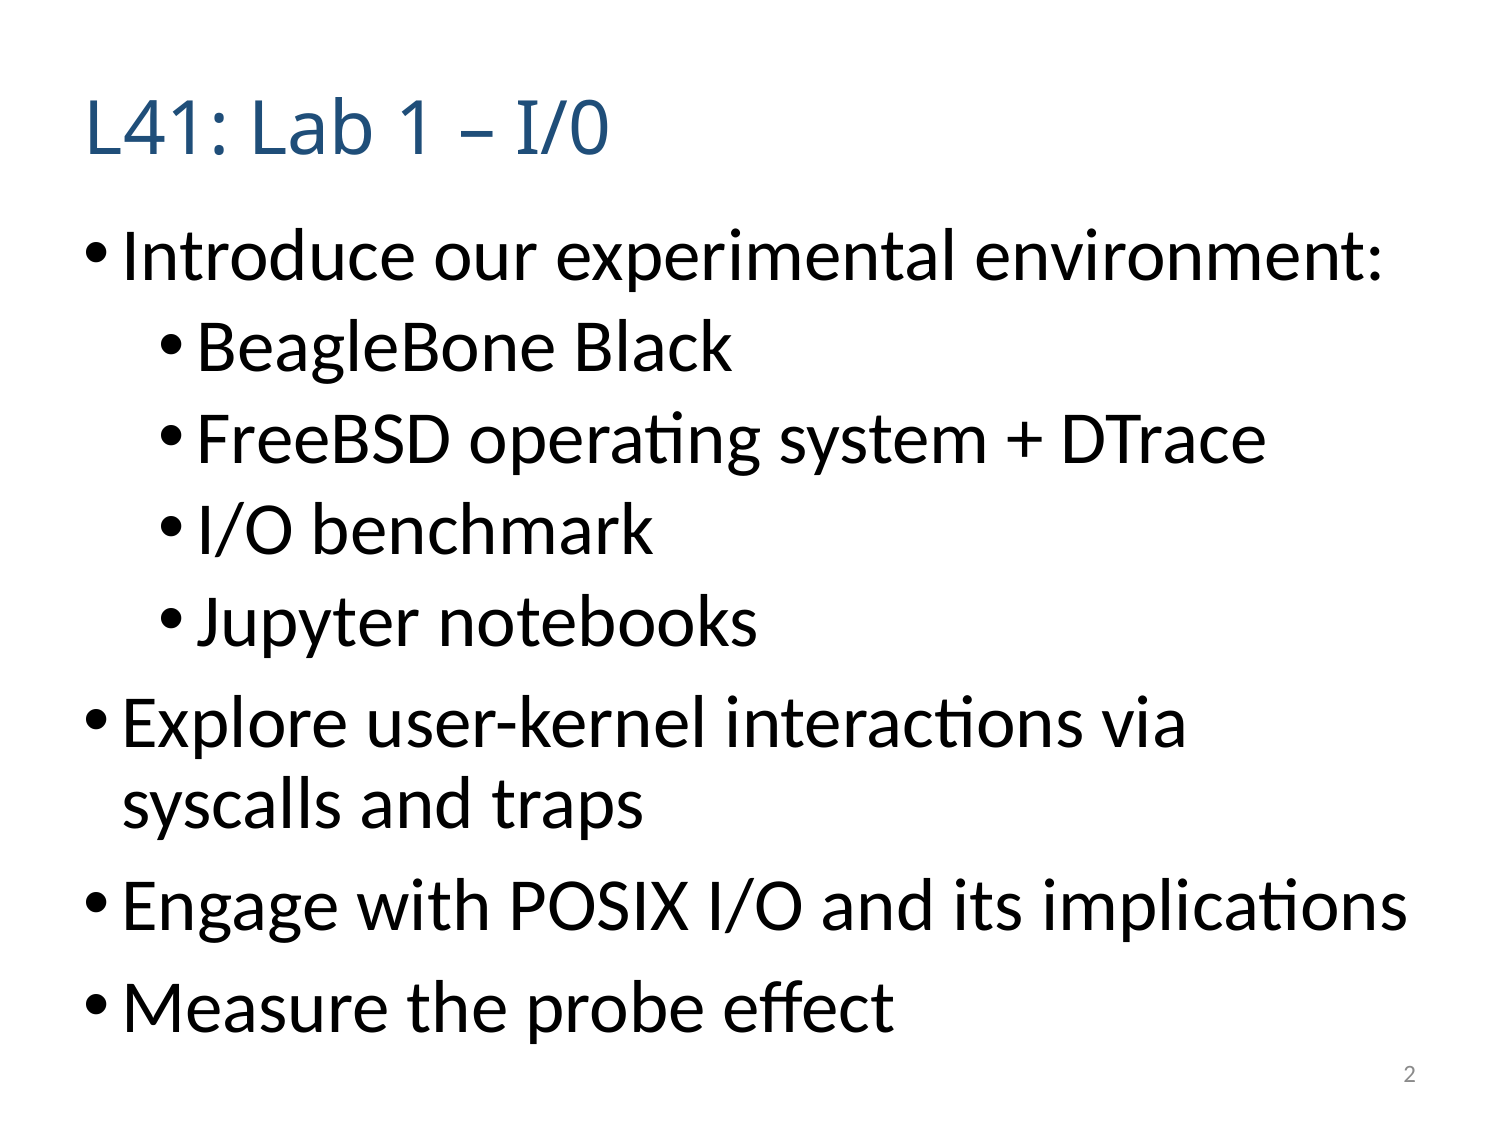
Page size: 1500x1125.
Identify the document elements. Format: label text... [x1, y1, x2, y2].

slide_number 2 [1059, 1042, 1432, 1103]
title L41: Lab 1 – I/0 [68, 38, 1432, 221]
list Introduce our experimental environment: BeagleBone Black FreeBSD operating system + DTrace I/O benchmark Jupyter notebooks Explore user-kernel interactions via syscalls and traps Engage with POSIX I/O and its implications Measure the probe effect [68, 221, 1432, 1043]
